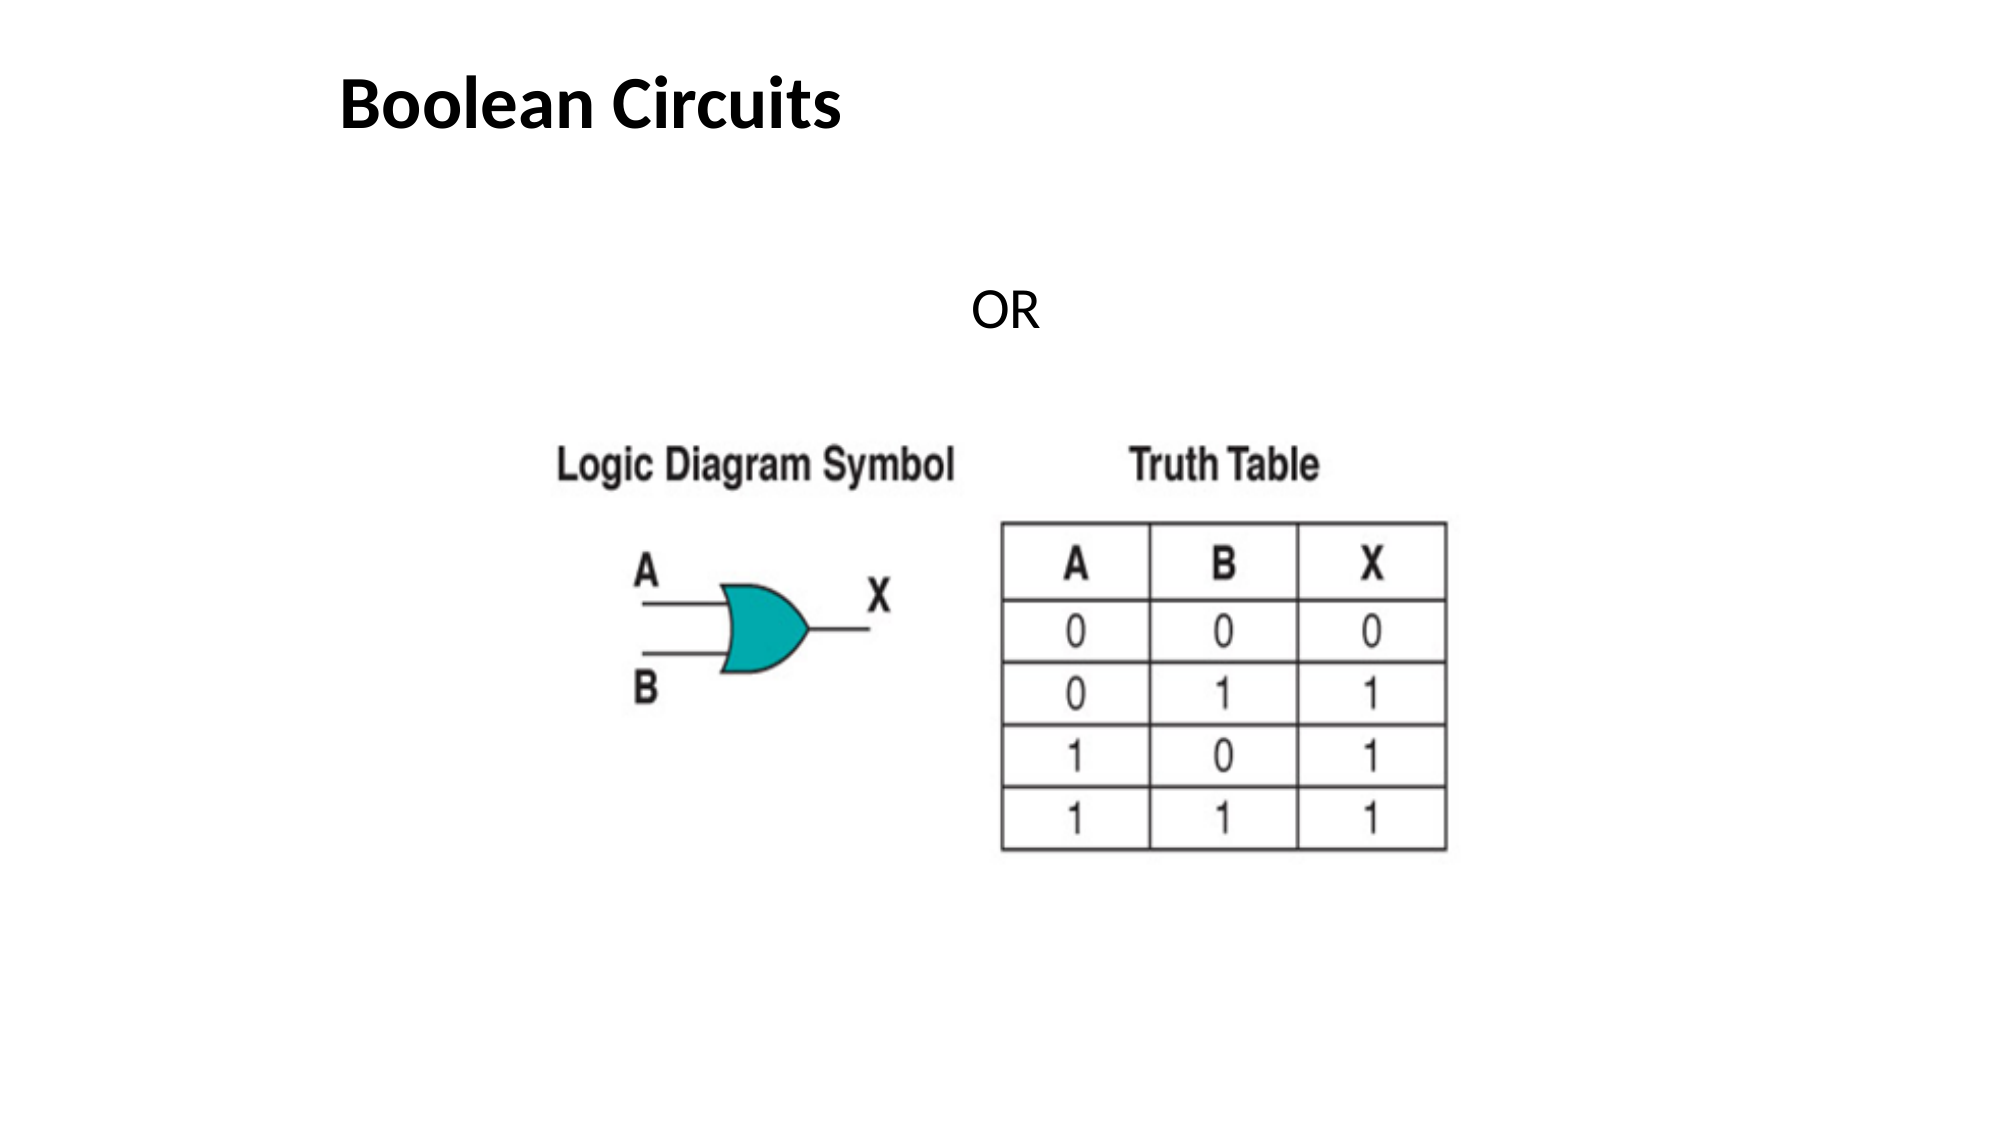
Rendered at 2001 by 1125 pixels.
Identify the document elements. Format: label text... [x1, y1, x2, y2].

title Boolean Circuits [324, 45, 1675, 163]
text_box OR [824, 262, 1188, 348]
picture [524, 399, 1475, 887]
